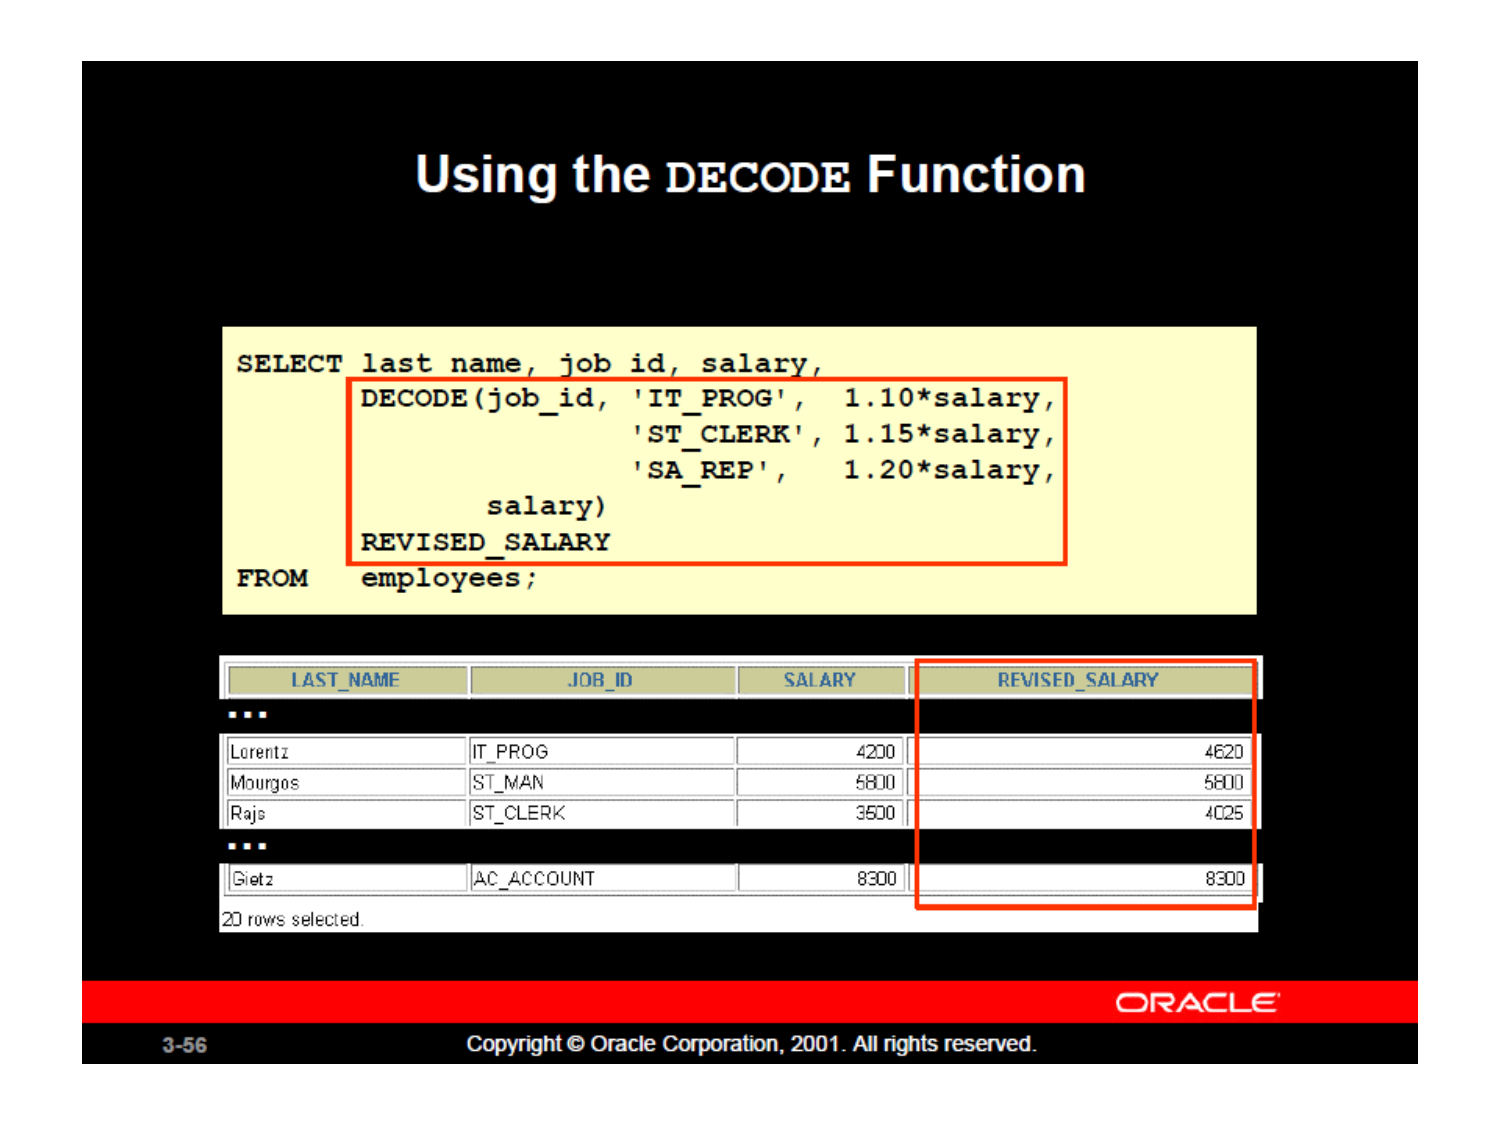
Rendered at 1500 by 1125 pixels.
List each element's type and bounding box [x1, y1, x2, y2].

picture [81, 61, 1419, 1064]
